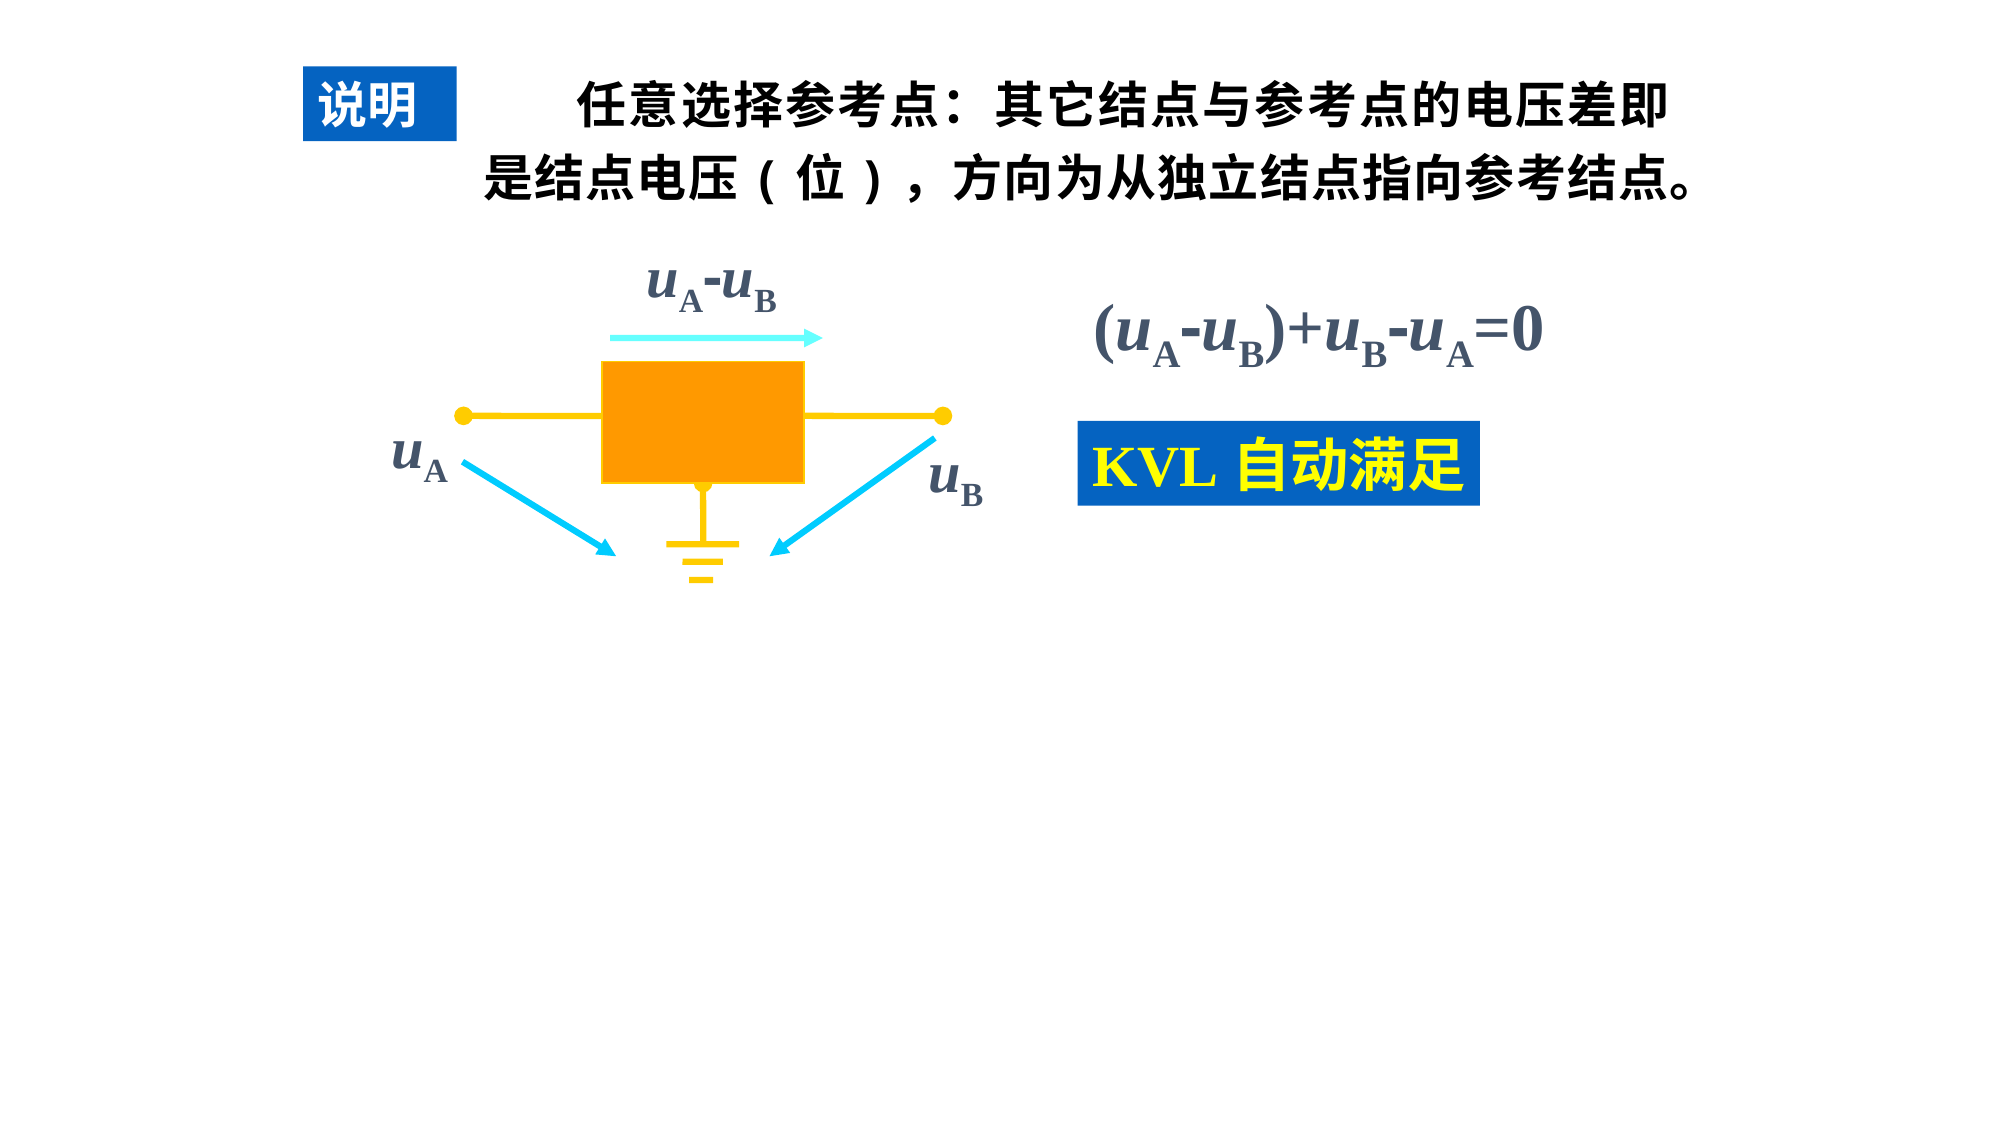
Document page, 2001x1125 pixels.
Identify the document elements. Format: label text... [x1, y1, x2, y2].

text_box 说明 [303, 66, 457, 142]
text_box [373, 361, 1001, 580]
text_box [610, 231, 823, 339]
text_box KVL自动满足 [1077, 420, 1480, 506]
text_box 任意选择参考点：其它结点与参考点的电压差即是结点电压(位)，方向为从独立结点指向参考结点。 [468, 54, 1686, 214]
text_box (uA-uB)+uB-uA=0 [1078, 276, 1675, 383]
